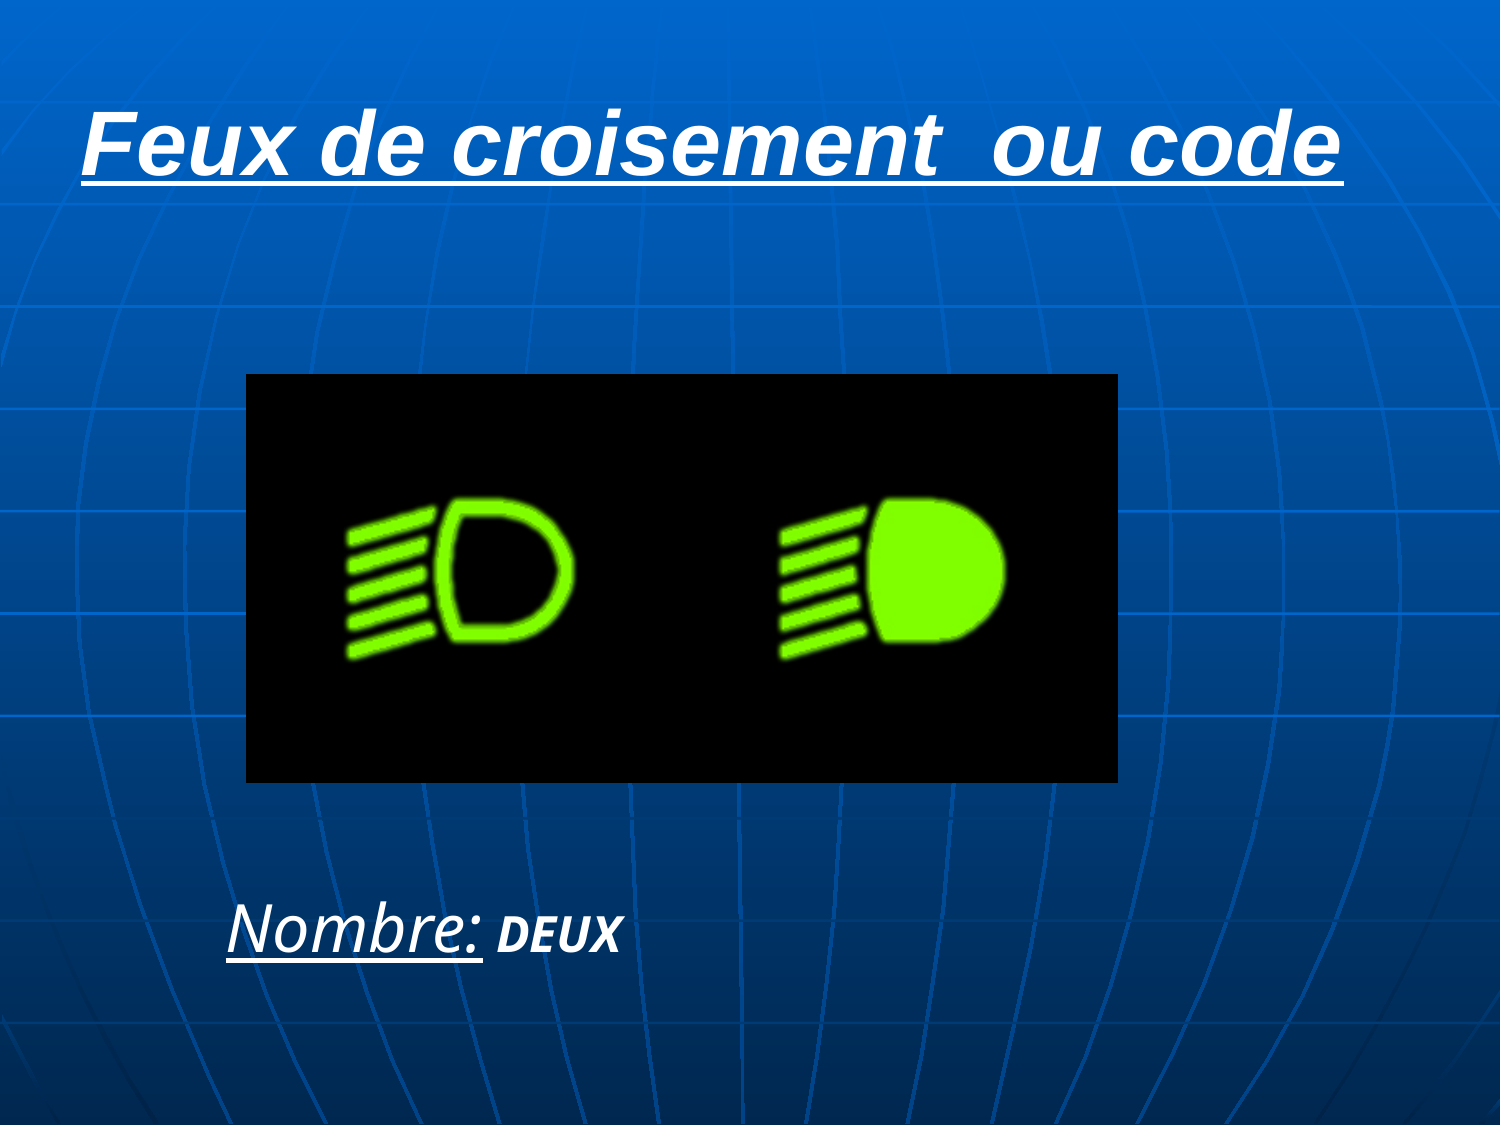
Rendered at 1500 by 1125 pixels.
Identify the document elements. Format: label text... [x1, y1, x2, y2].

text_box Nombre: DEUX [210, 878, 750, 974]
picture [245, 374, 1118, 783]
title Feux de croisement ou code [0, 45, 1426, 233]
